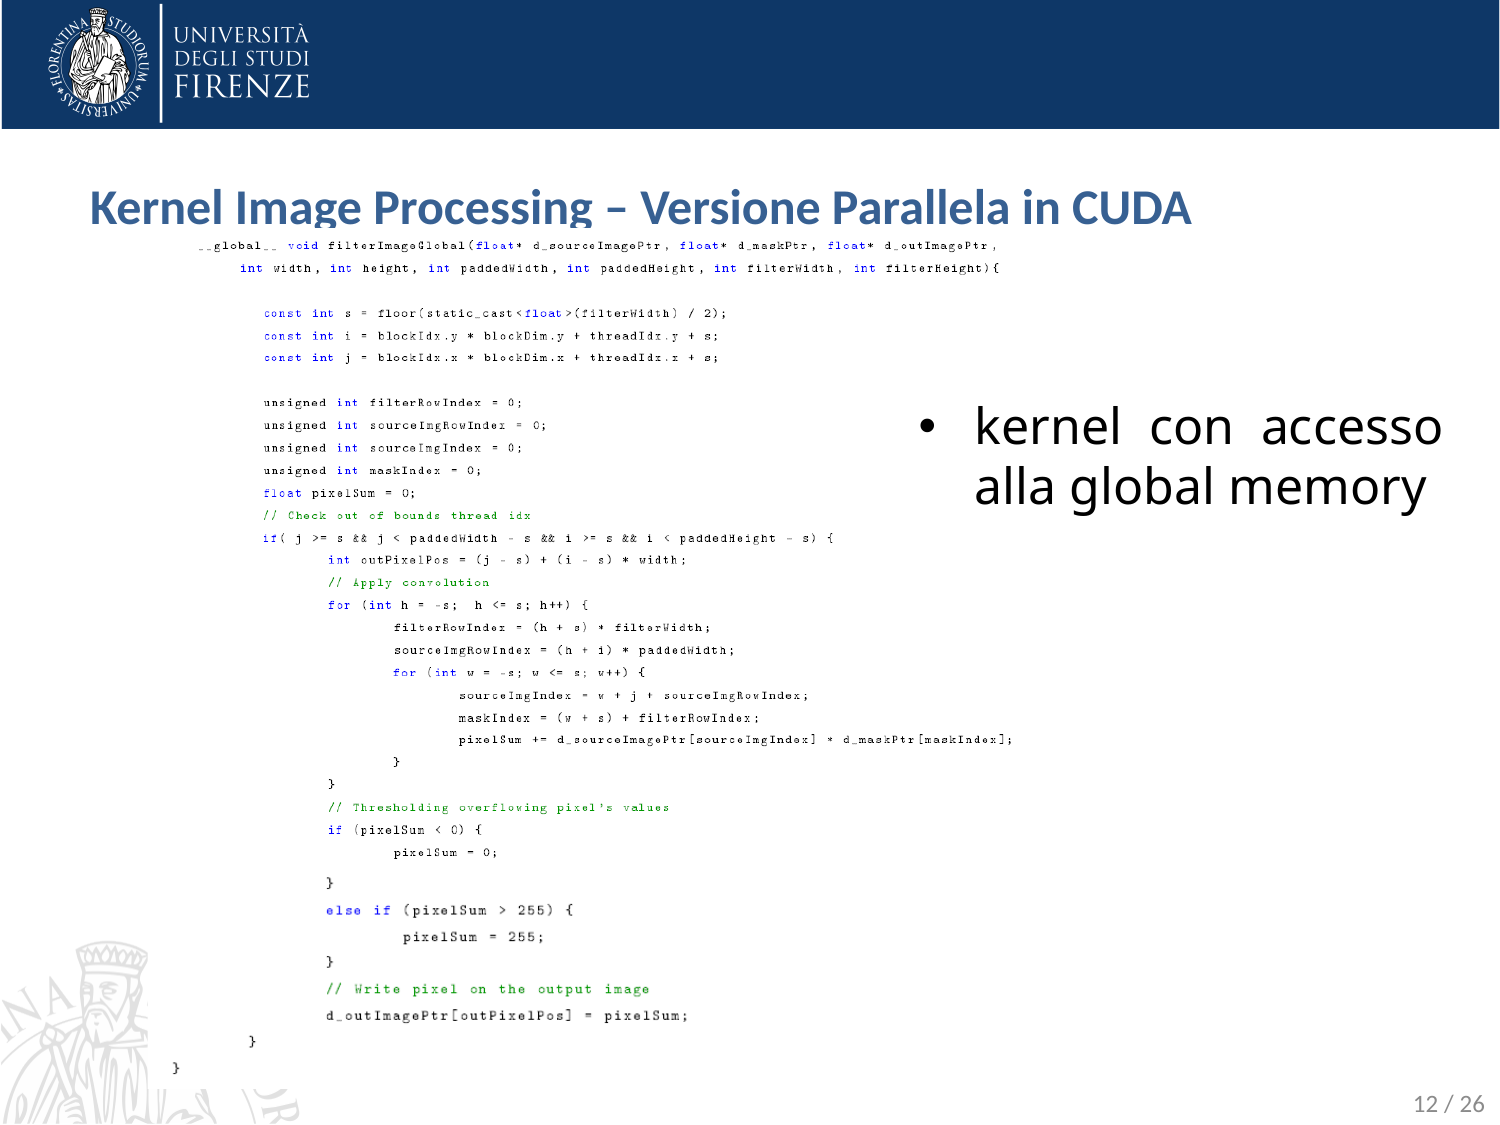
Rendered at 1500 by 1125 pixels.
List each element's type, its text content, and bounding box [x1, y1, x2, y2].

picture [0, 0, 1500, 131]
text_box kernel con accesso alla global memory [1026, 387, 1459, 776]
text_box Kernel Image Processing – Versione Parallela in CUDA [74, 125, 1425, 285]
picture [0, 228, 1022, 1125]
